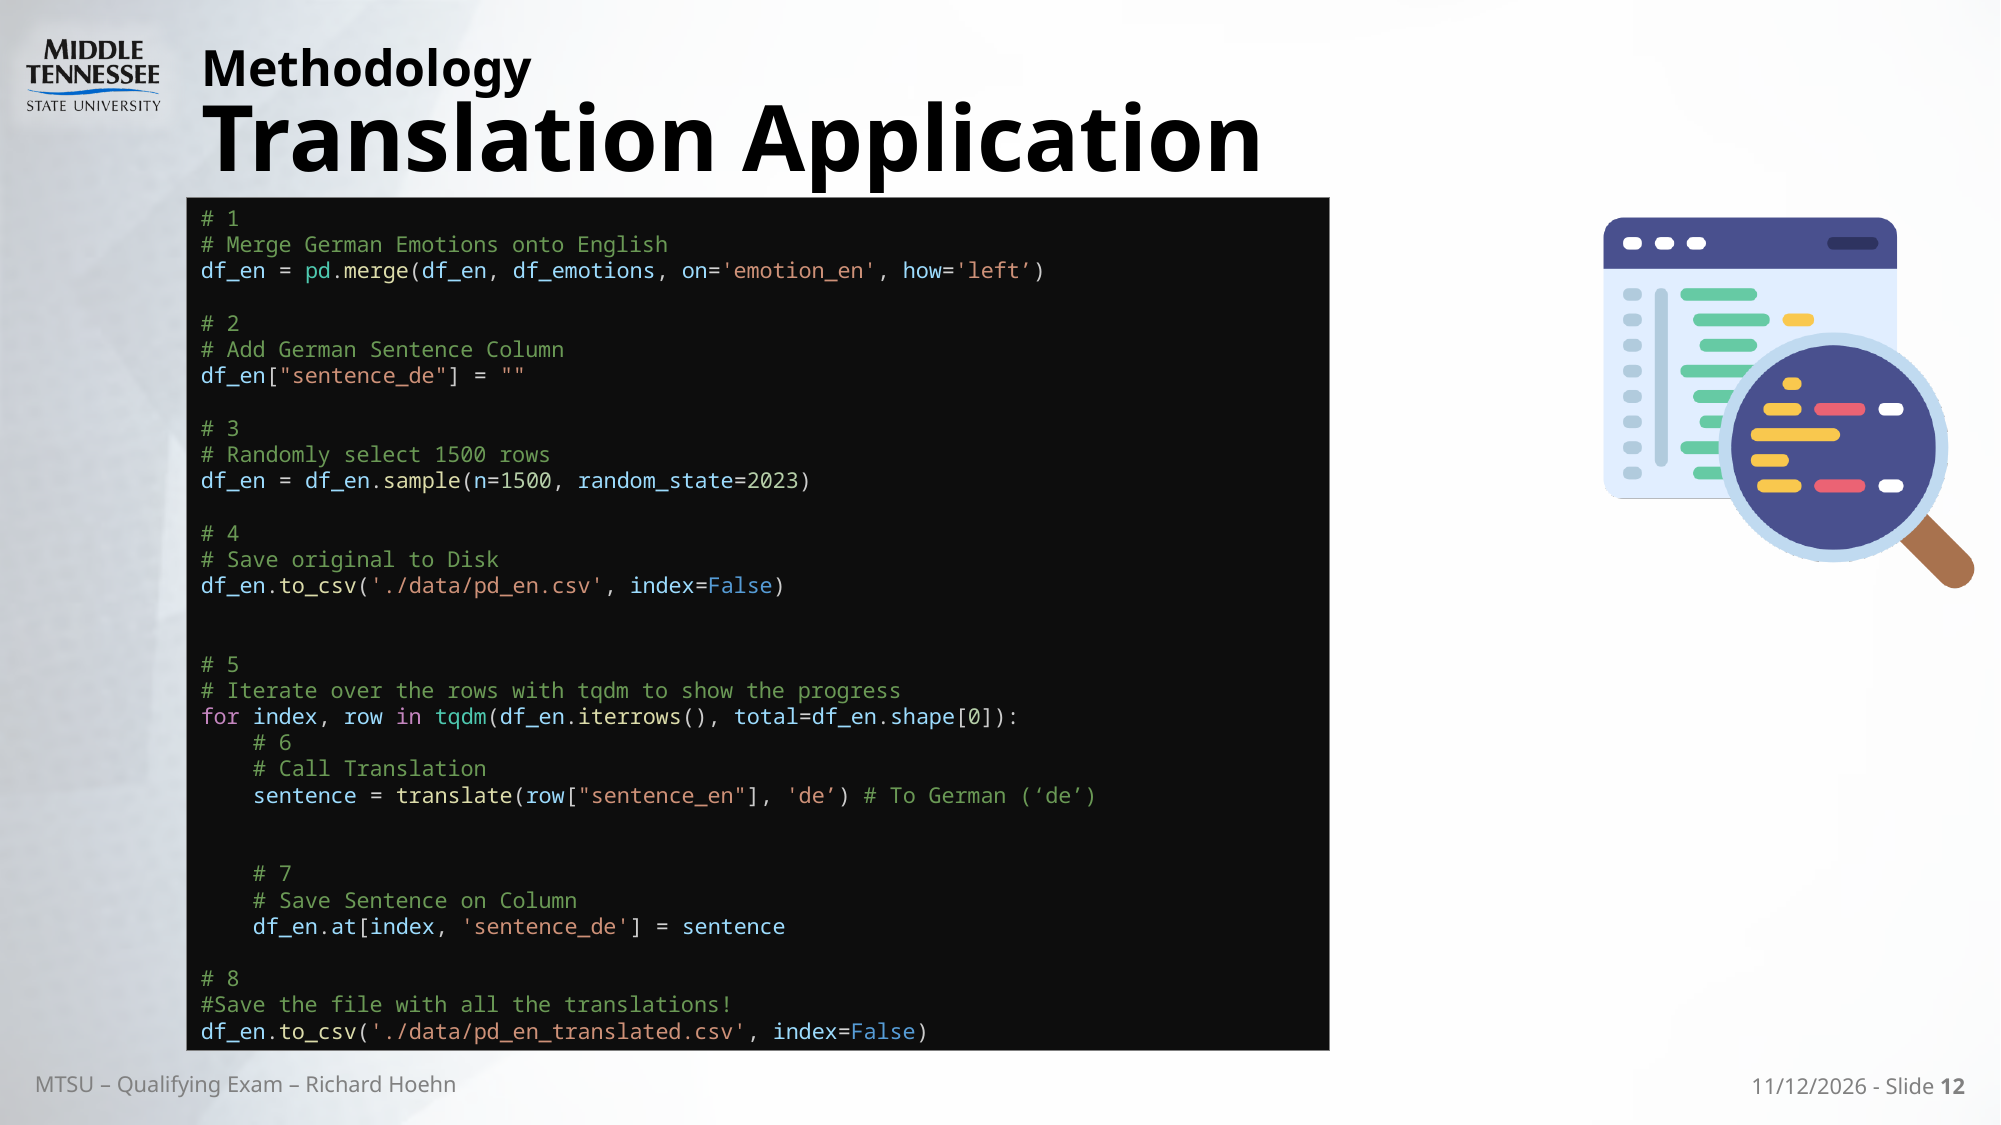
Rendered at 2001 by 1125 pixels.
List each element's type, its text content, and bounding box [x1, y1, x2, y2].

picture [1597, 211, 1980, 594]
text_box # 1 # Merge German Emotions onto English df_en = pd.merge(df_en, df_emotions, on='emotion_en', how='left’) # 2 # Add German Sentence Column df_en["sentence_de"] = "" # 3 # Randomly select 1500 rows df_en = df_en.sample(n=1500, random_state=2023) # 4 # Save original to Disk df_en.to_csv('./data/pd_en.csv', index=False) # 5 # Iterate over the rows with tqdm to show the progress for index, row in tqdm(df_en.iterrows(), total=df_en.shape[0]): # 6 # Call Translation sentence = translate(row["sentence_en"], 'de’) # To German (‘de’) # 7 # Save Sentence on Column df_en.at[index, 'sentence_de'] = sentence # 8 #Save the file with all the translations! df_en.to_csv('./data/pd_en_translated.csv', index=False) [186, 197, 1330, 1051]
title Methodology Translation Application [186, 38, 1980, 251]
picture [25, 38, 161, 112]
